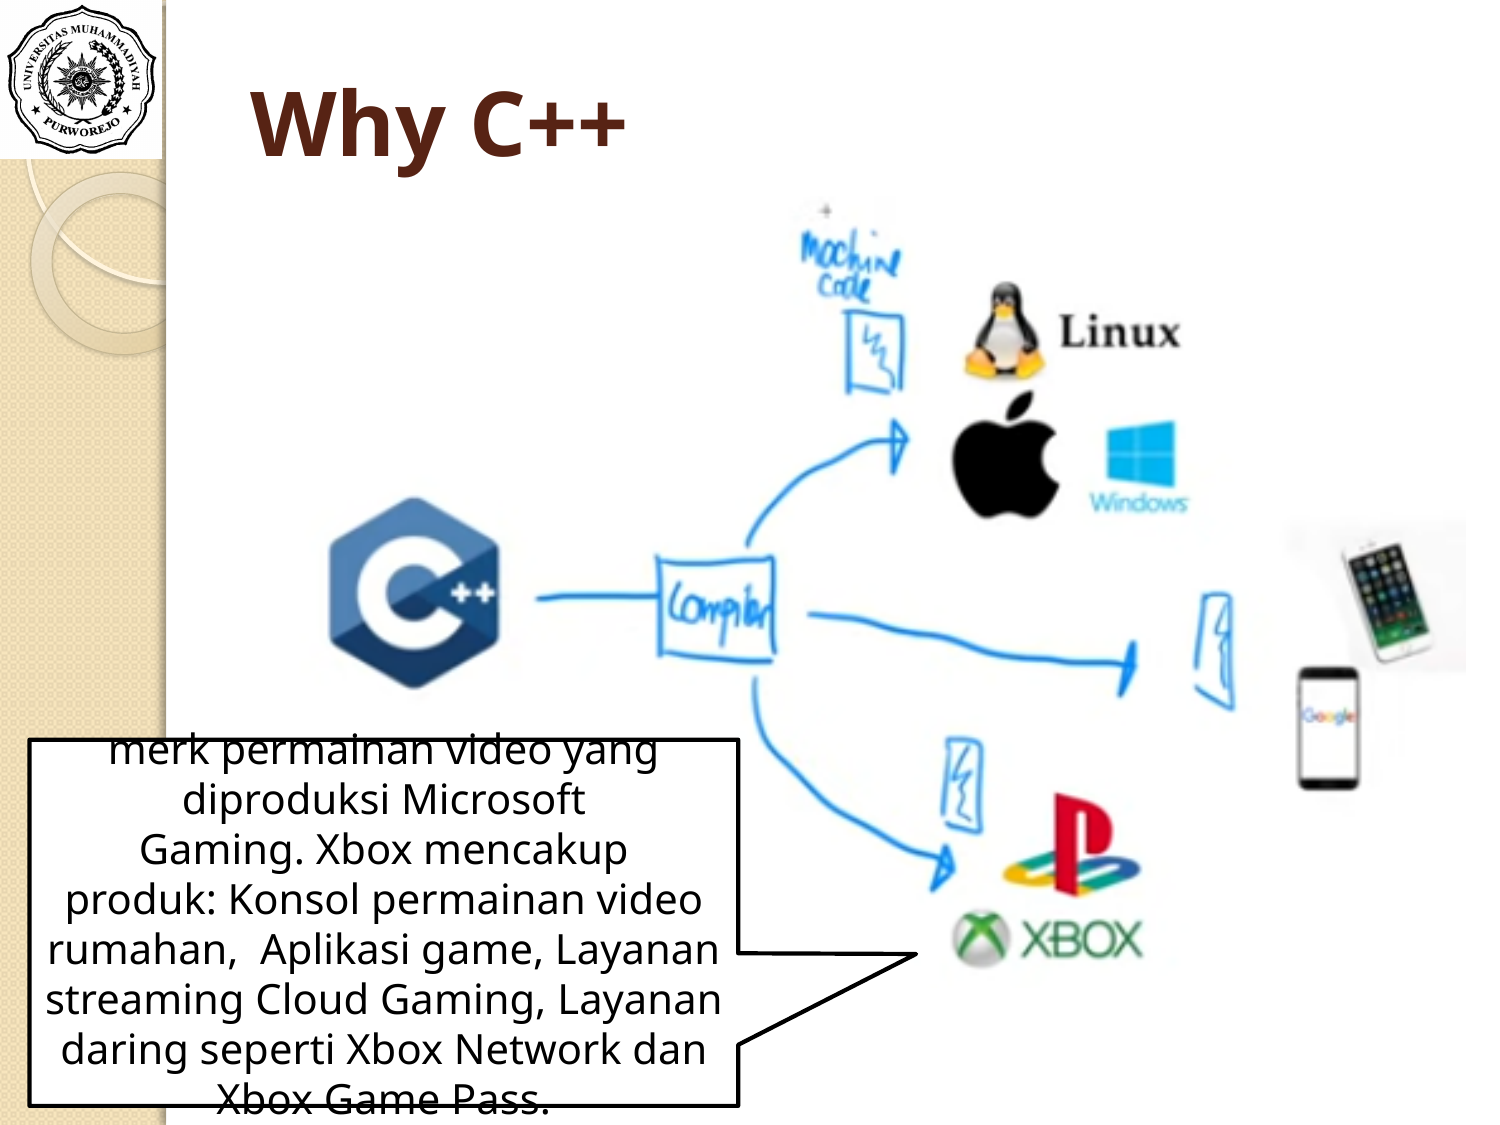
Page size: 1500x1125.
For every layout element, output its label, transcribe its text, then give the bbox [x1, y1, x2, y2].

text_box merk permainan video yang diproduksi Microsoft Gaming. Xbox mencakup produk: Konsol permainan video rumahan, Aplikasi game, Layanan streaming Cloud Gaming, Layanan daring seperti Xbox Network dan Xbox Game Pass. [27, 737, 835, 1108]
picture [293, 196, 1467, 988]
title Why C++ [235, 45, 1466, 197]
picture [0, 0, 162, 159]
